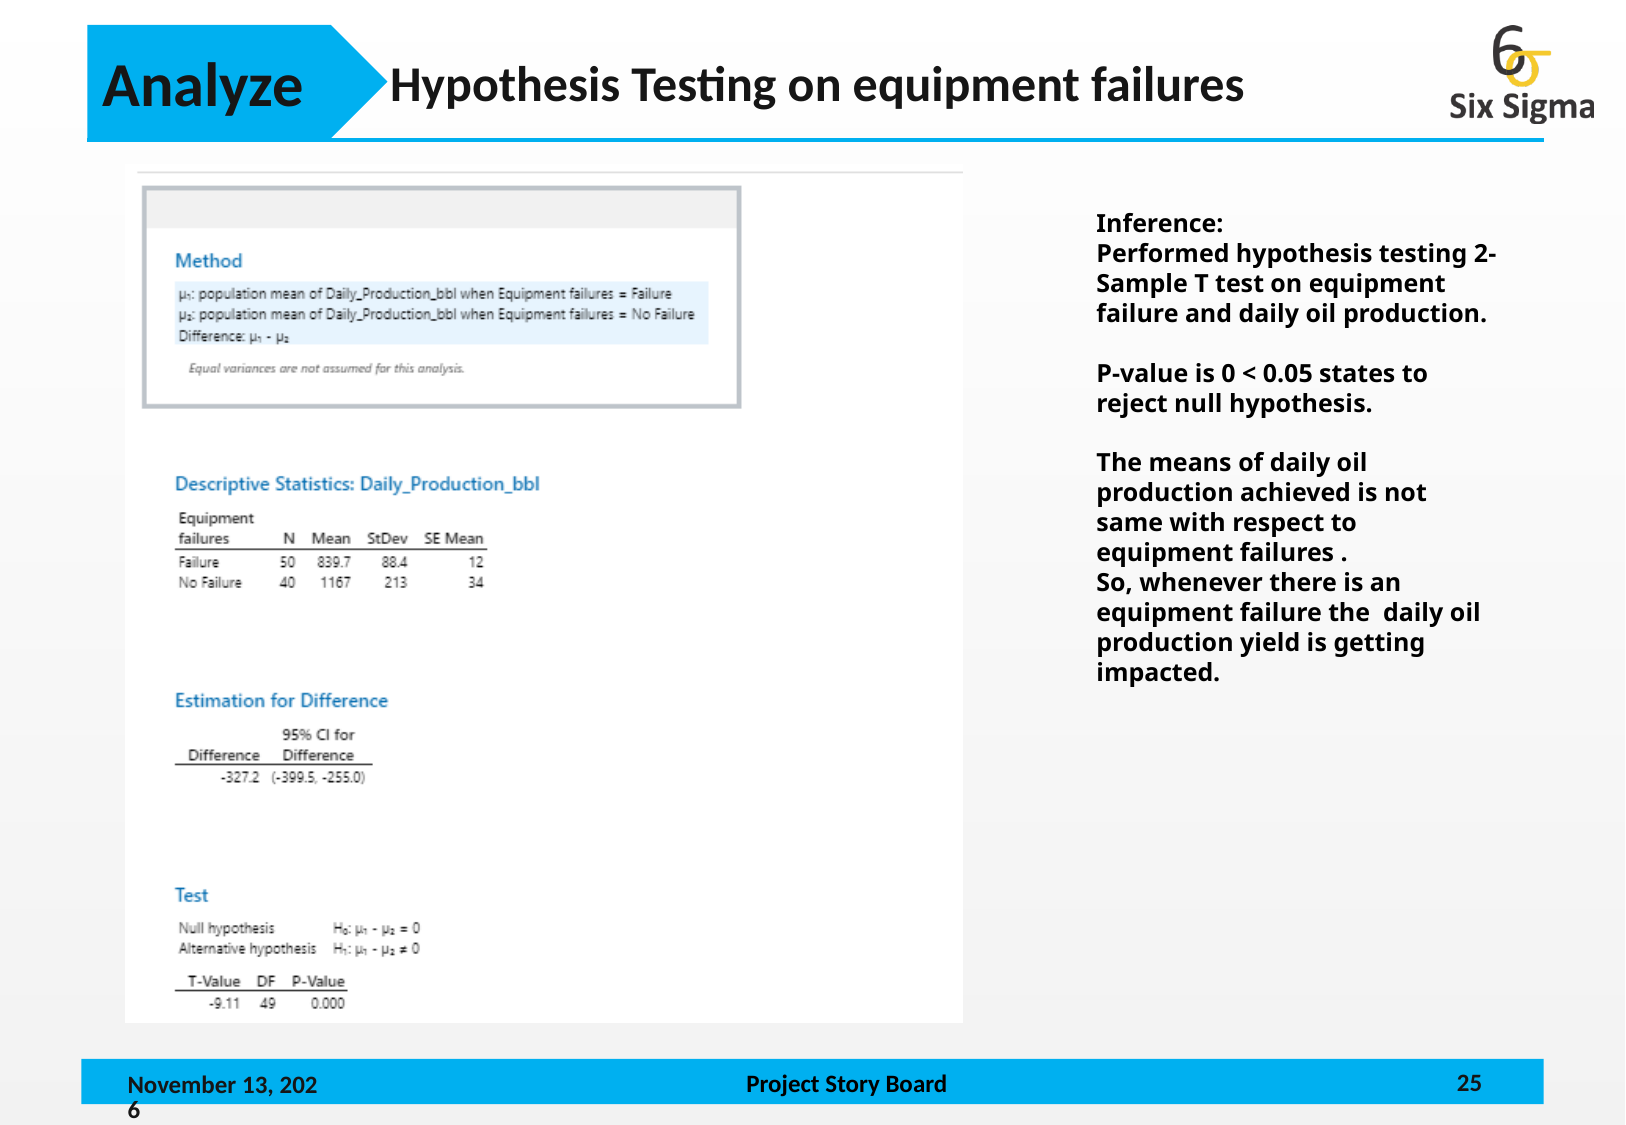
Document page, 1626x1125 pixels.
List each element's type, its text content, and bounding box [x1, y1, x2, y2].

text_box Hypothesis Testing on equipment failures [374, 36, 1500, 127]
text_box Analyze [87, 24, 388, 139]
picture [1449, 25, 1594, 124]
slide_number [112, 1069, 338, 1097]
picture [124, 164, 963, 1023]
text_box Inference: Performed hypothesis testing 2-Sample T test on equipment failure and daily oil production. P-value is 0 < 0.05 states to reject null hypothesis. The means of daily oil production achieved is not same with respect to equipment failures . So, whenever there is an equipment failure the daily oil production yield is getting impacted. [1081, 200, 1515, 724]
slide_number 25 [1428, 1058, 1511, 1105]
